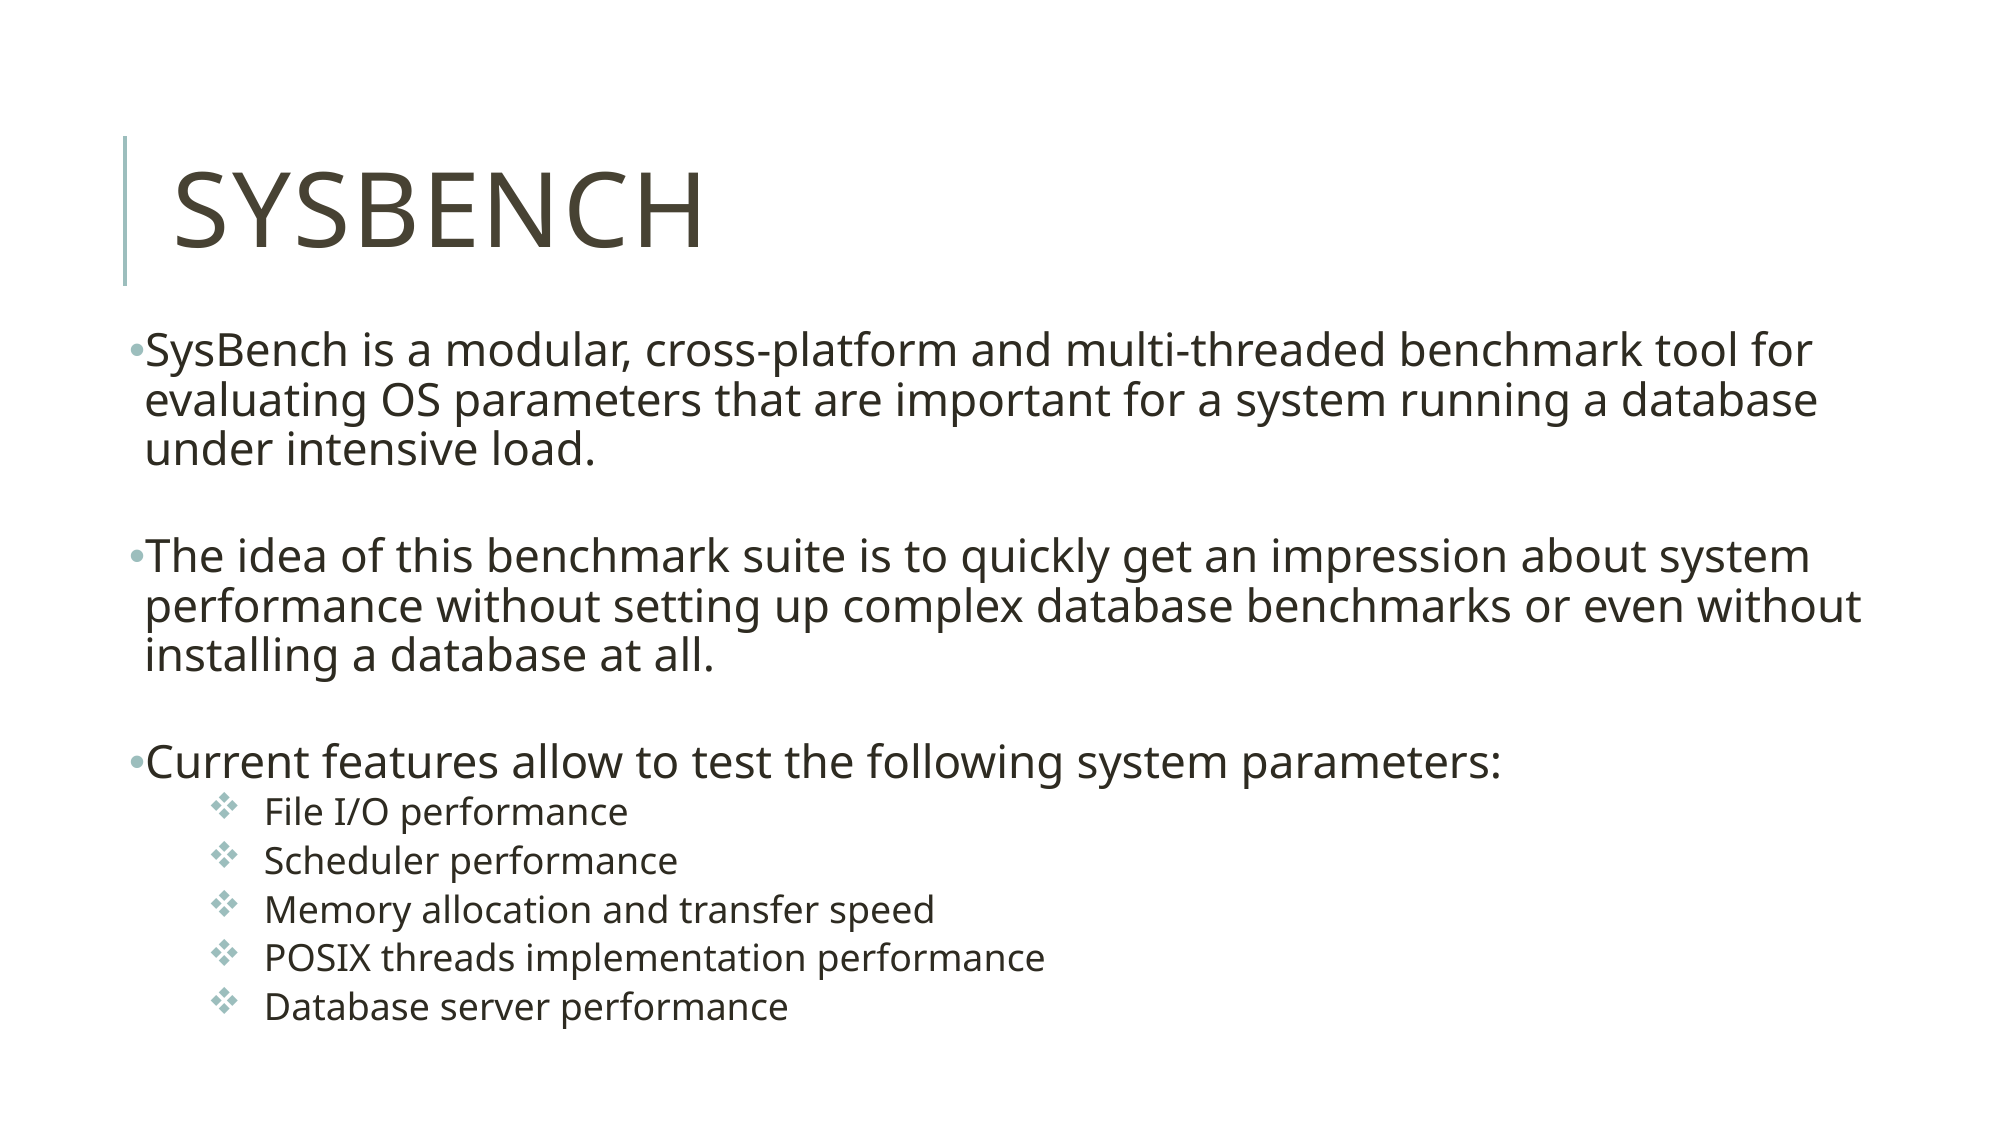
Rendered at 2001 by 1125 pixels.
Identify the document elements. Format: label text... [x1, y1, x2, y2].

list SysBench is a modular, cross-platform and multi-threaded benchmark tool for evaluating OS parameters that are important for a system running a database under intensive load. The idea of this benchmark suite is to quickly get an impression about system performance without setting up complex database benchmarks or even without installing a database at all. Current features allow to test the following system parameters: File I/O performance Scheduler performance Memory allocation and transfer speed POSIX threads implementation performance Database server performance [109, 307, 1973, 1125]
title Sysbench [152, 148, 1898, 274]
